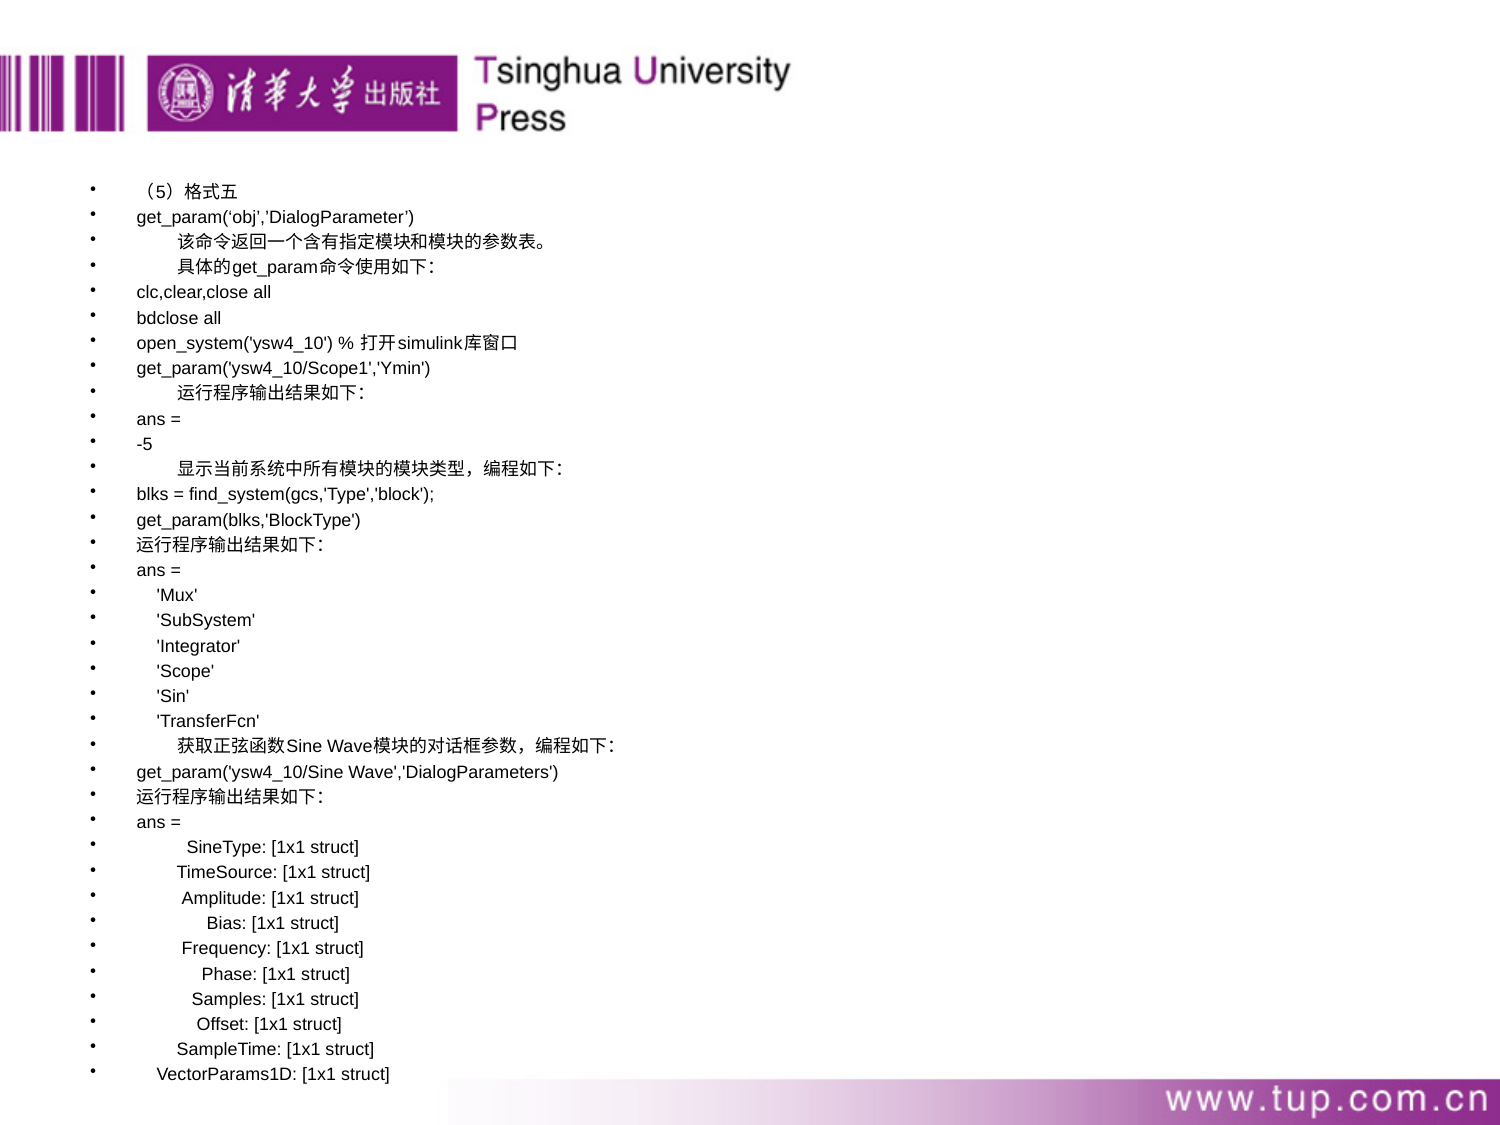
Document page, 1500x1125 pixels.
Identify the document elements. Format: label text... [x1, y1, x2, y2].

list （5）格式五 get_param(‘obj’,’DialogParameter’) 该命令返回一个含有指定模块和模块的参数表。 具体的get_param命令使用如下： clc,clear,close all bdclose all open_system('ysw4_10') % 打开simulink库窗口 get_param('ysw4_10/Scope1','Ymin') 运行程序输出结果如下： ans = -5 显示当前系统中所有模块的模块类型，编程如下： blks = find_system(gcs,'Type','block'); get_param(blks,'BlockType') 运行程序输出结果如下： ans = 'Mux' 'SubSystem' 'Integrator' 'Scope' 'Sin' 'TransferFcn' 获取正弦函数Sine Wave模块的对话框参数，编程如下： get_param('ysw4_10/Sine Wave','DialogParameters') 运行程序输出结果如下： ans = SineType: [1x1 struct] TimeSource: [1x1 struct] Amplitude: [1x1 struct] Bias: [1x1 struct] Frequency: [1x1 struct] Phase: [1x1 struct] Samples: [1x1 struct] Offset: [1x1 struct] SampleTime: [1x1 struct] VectorParams1D: [1x1 struct] [74, 172, 1426, 1095]
picture [0, 1059, 1500, 1125]
picture [0, 34, 1500, 149]
